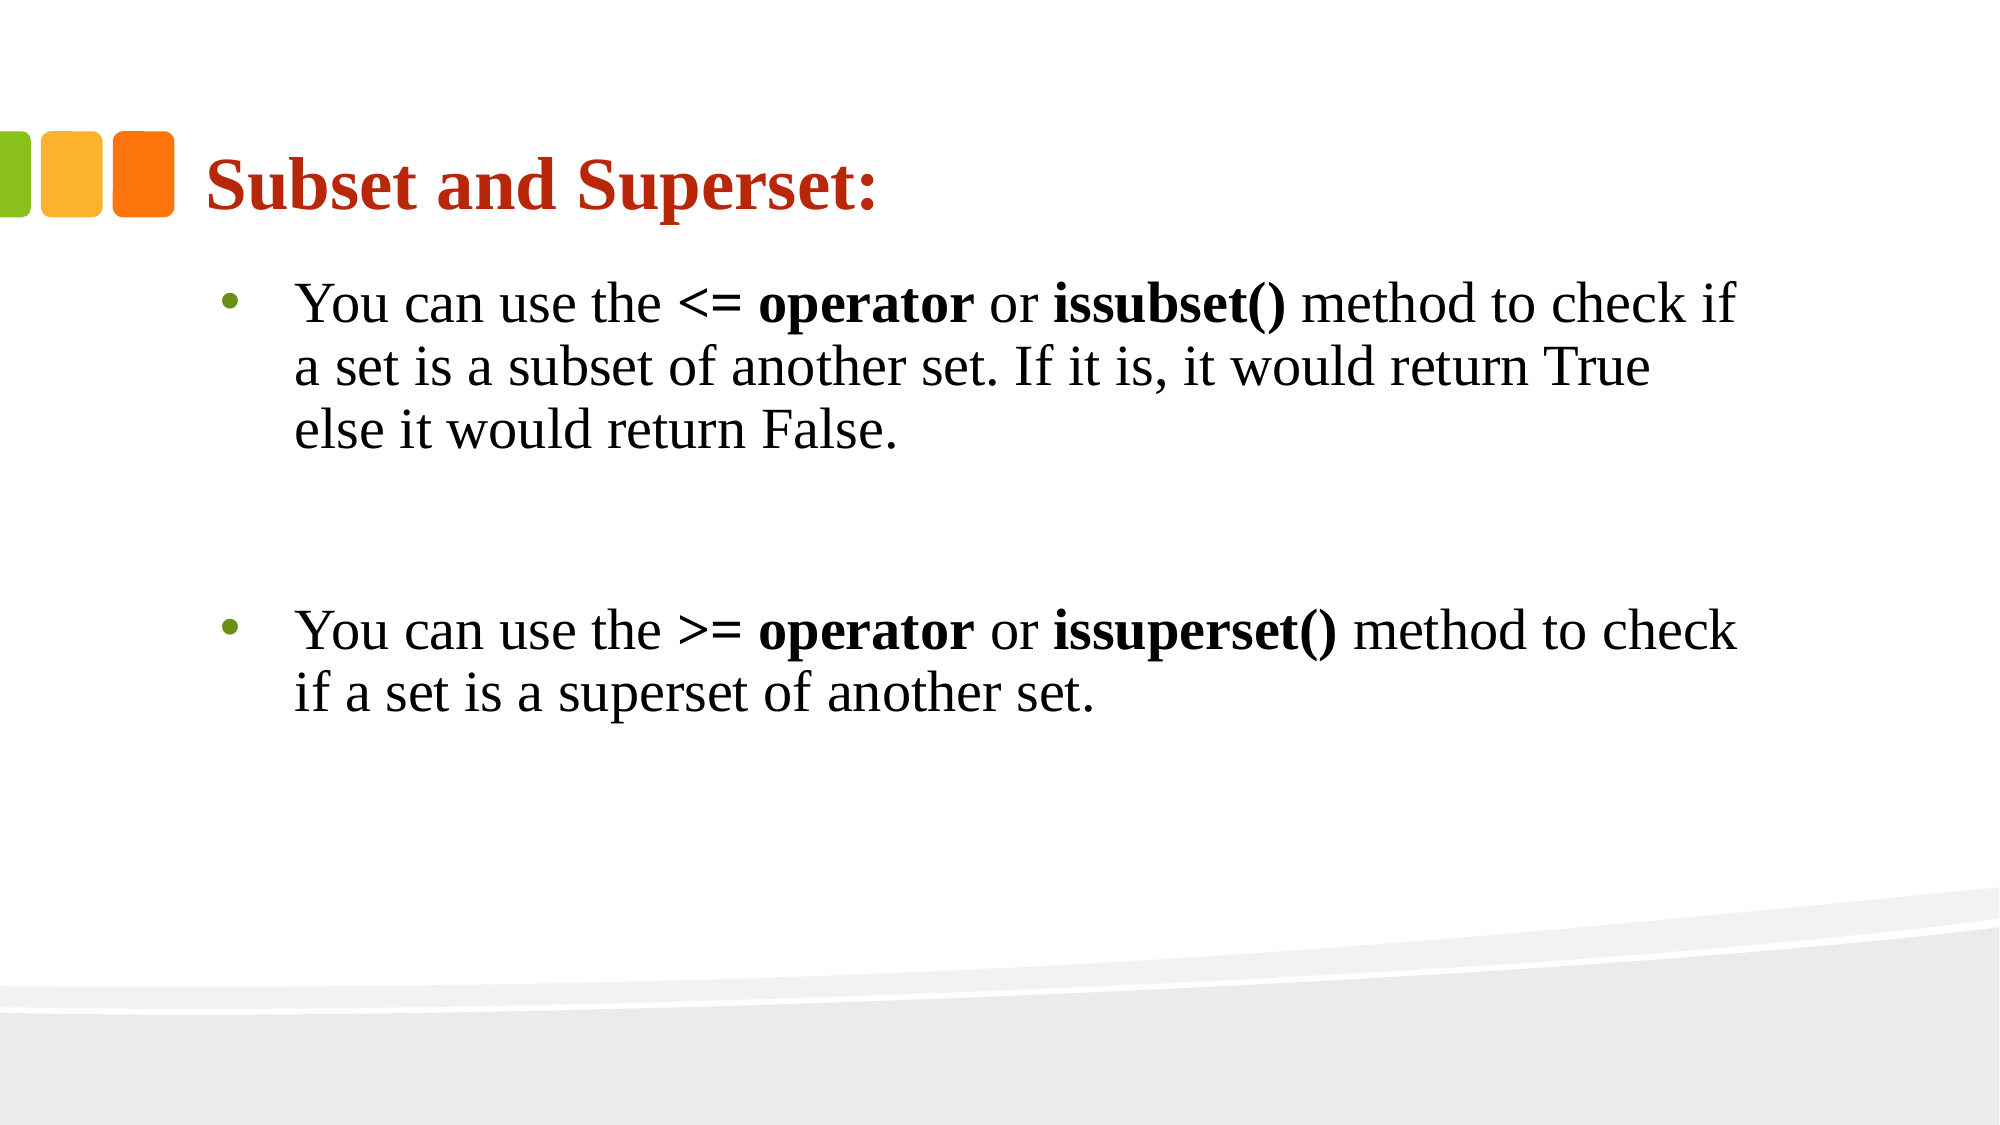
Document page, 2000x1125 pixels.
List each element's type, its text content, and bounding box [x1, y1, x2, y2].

title Subset and Superset: [185, 112, 1785, 325]
list You can use the <= operator or issubset() method to check if a set is a subset of another set. If it is, it would return True else it would return False. You can use the >= operator or issuperset() method to check if a set is a superset of another set. [199, 262, 1773, 904]
